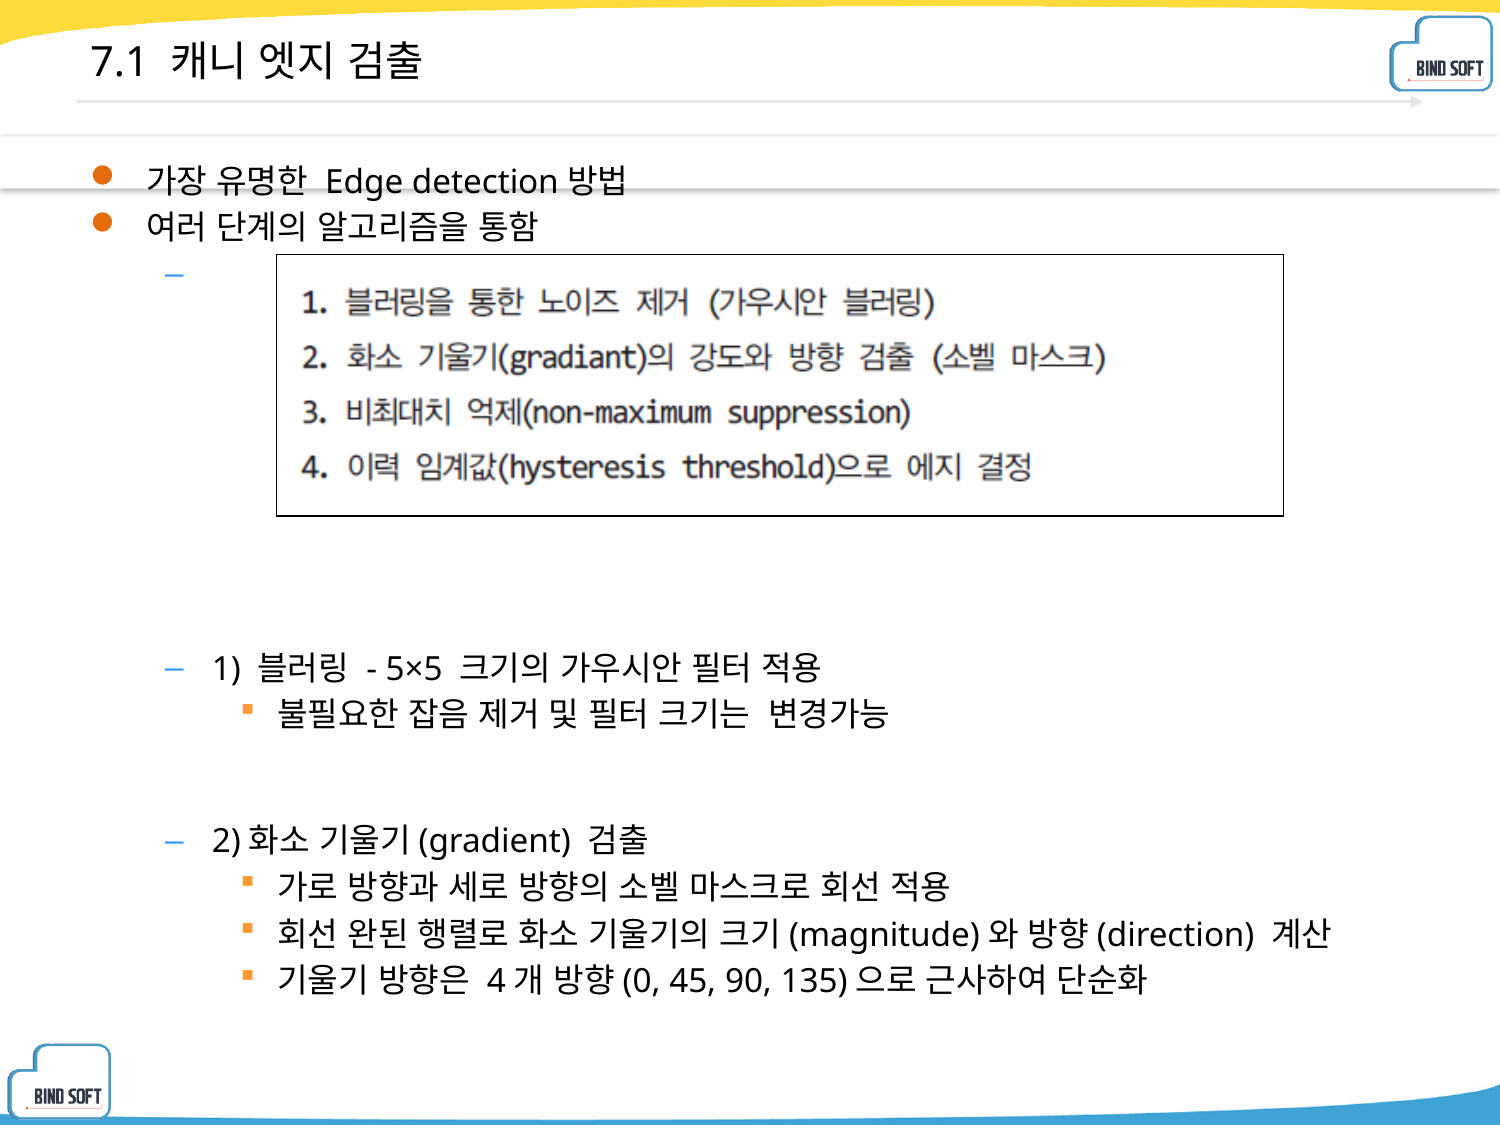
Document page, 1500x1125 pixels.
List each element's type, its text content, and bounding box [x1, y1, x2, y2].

picture [0, 1003, 1500, 1125]
list 가장 유명한 Edge detection방법 여러 단계의 알고리즘을 통함 1) 블러링 - 5×5 크기의 가우시안 필터 적용 불필요한 잡음 제거 및 필터 크기는 변경가능 2)화소 기울기(gradient) 검출 가로 방향과 세로 방향의 소벨 마스크로 회선 적용 회선 완된 행렬로 화소 기울기의 크기(magnitude)와 방향(direction) 계산 기울기 방향은 4개 방향(0, 45, 90, 135)으로 근사하여 단순화 [75, 152, 1425, 1055]
picture [0, 0, 1500, 96]
picture [277, 255, 1284, 516]
title 7.1 캐니 엣지 검출 [75, 11, 1425, 108]
